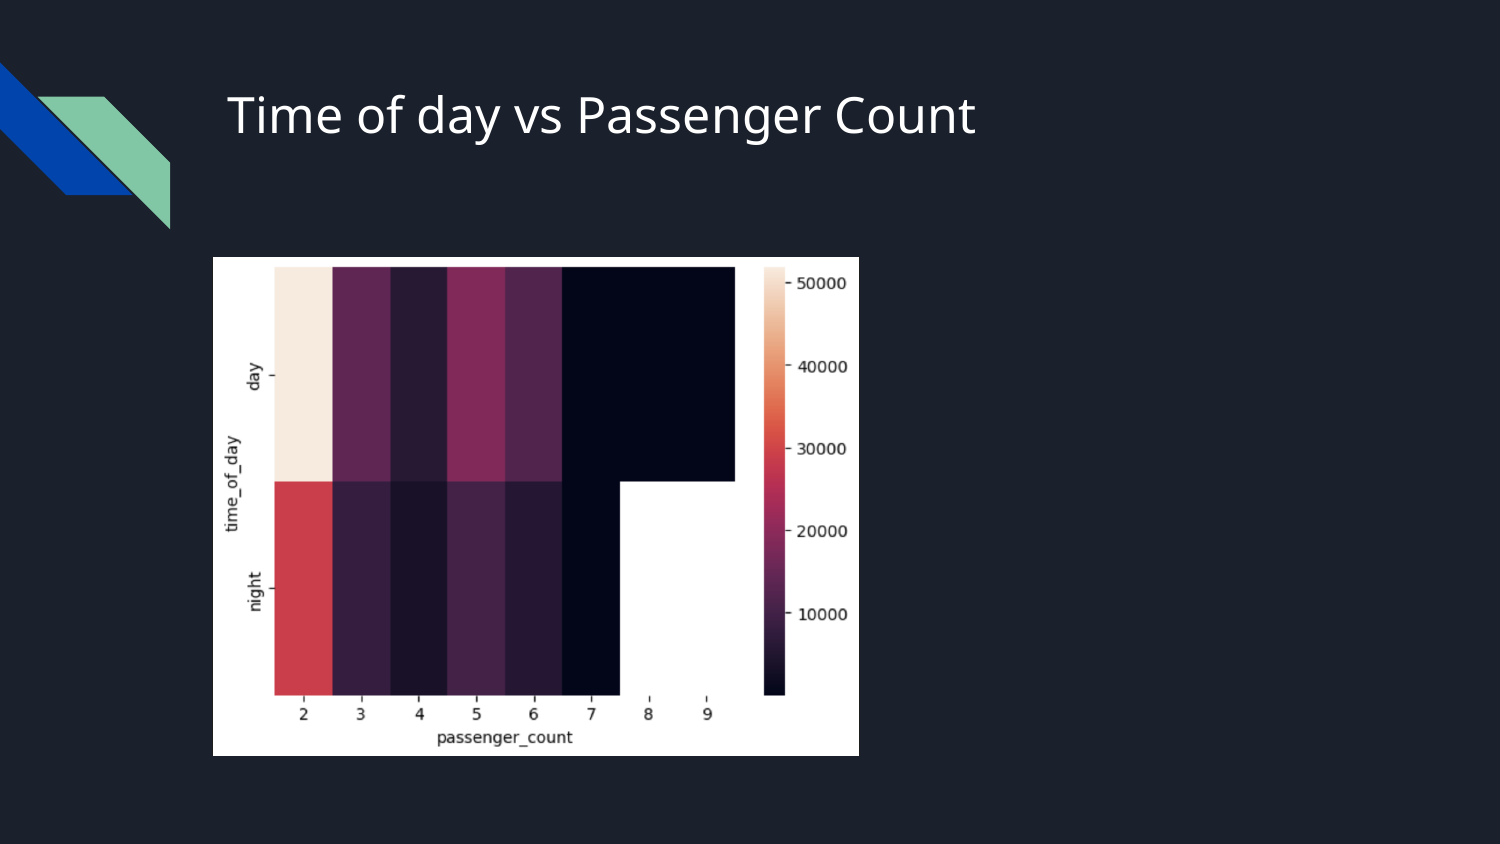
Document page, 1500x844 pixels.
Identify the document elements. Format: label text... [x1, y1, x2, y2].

title Time of day vs Passenger Count [212, 64, 1368, 215]
picture [212, 256, 860, 757]
